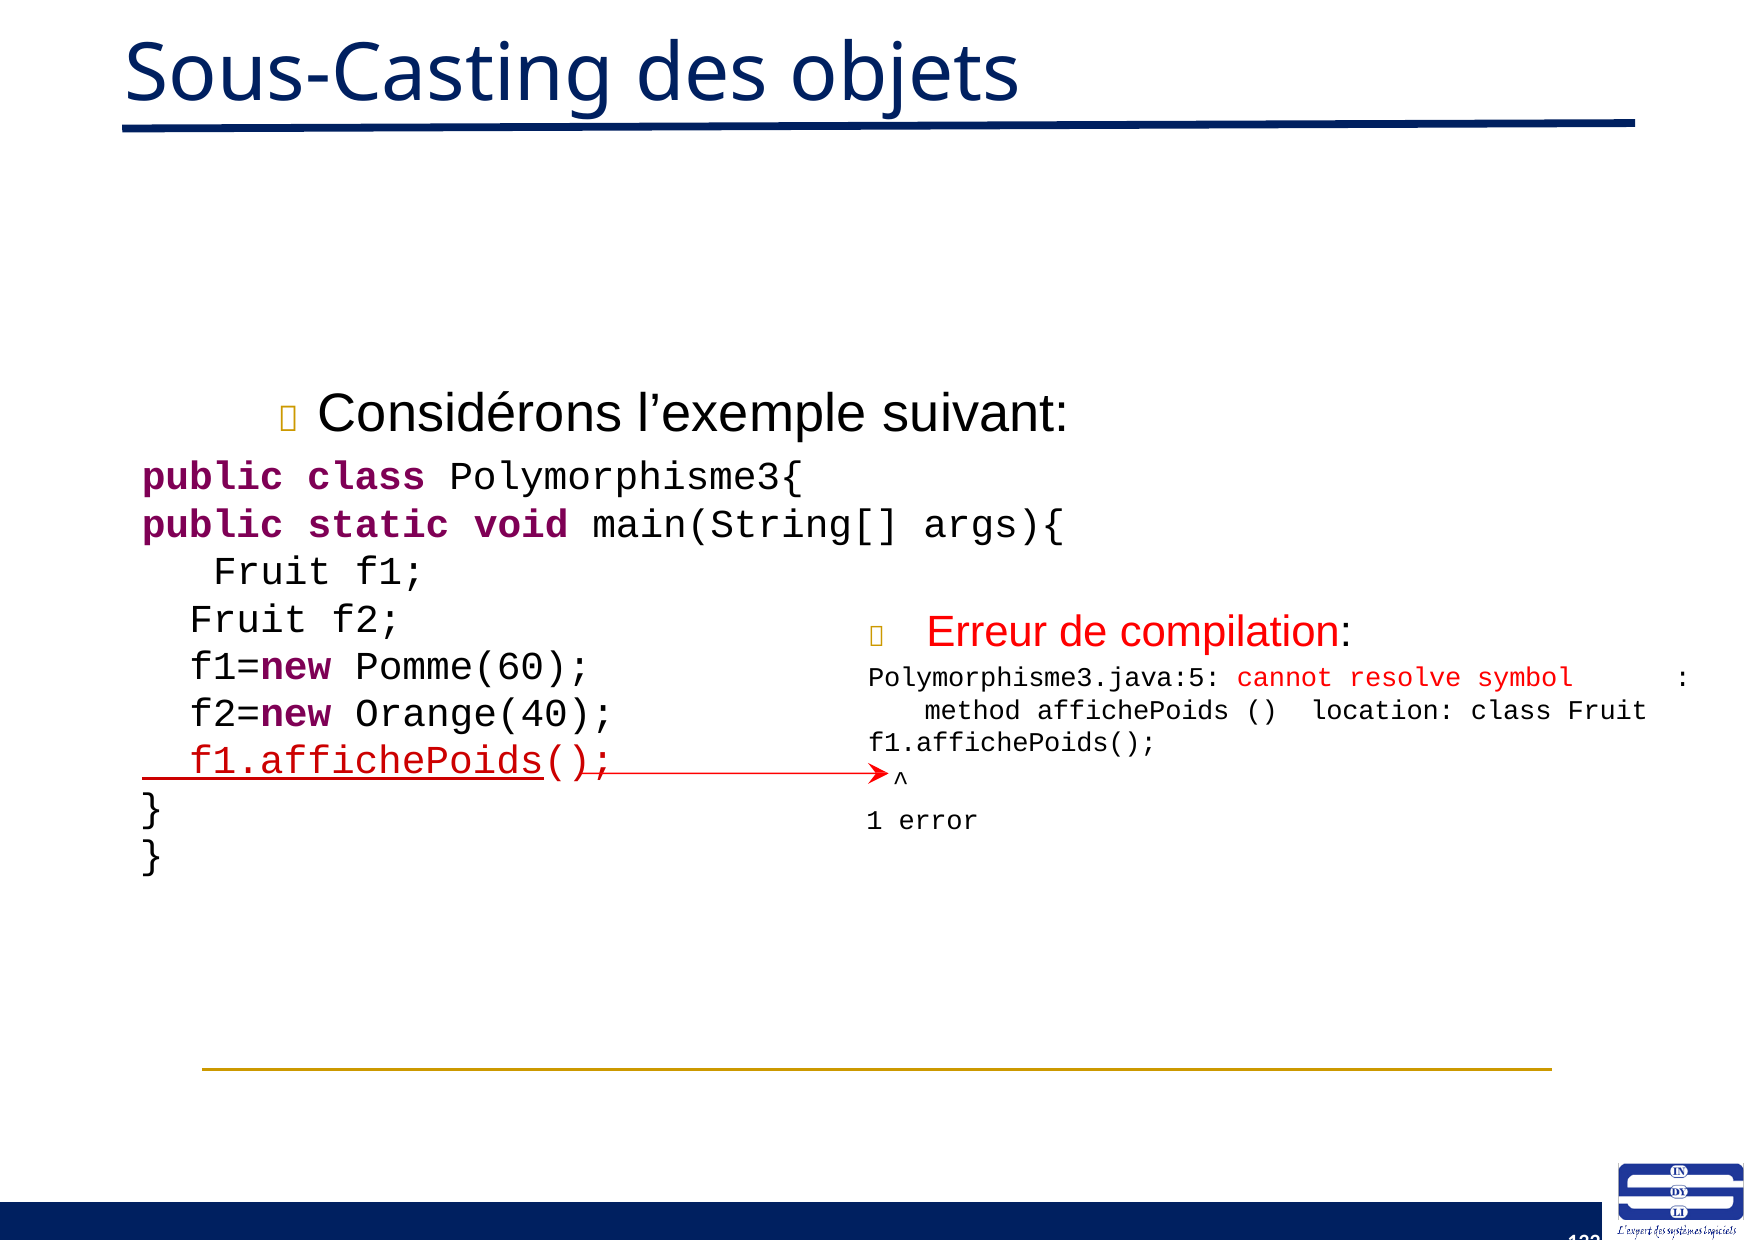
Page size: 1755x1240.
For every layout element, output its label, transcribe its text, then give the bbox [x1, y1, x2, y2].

text_box void main(String[] args){ [471, 498, 1069, 546]
picture [1610, 1163, 1755, 1240]
text_box public static Fruit f1; Fruit f2; [139, 497, 453, 639]
title Sous-Casting des objets [120, 0, 1634, 172]
text_box  Erreur de compilation: Polymorphisme3.java:5: cannot resolve symbol : method affichePoids () location: class Fruit f1.affichePoids(); ^ 1 error [866, 602, 1755, 835]
slide_number 132 [1206, 844, 1601, 1240]
text_box f1=new Pomme(60); f2=new Orange(40); f1.affichePoids(); } } [139, 639, 832, 877]
text_box  Considérons l’exemple suivant: public class Polymorphisme3{ [139, 377, 1087, 498]
